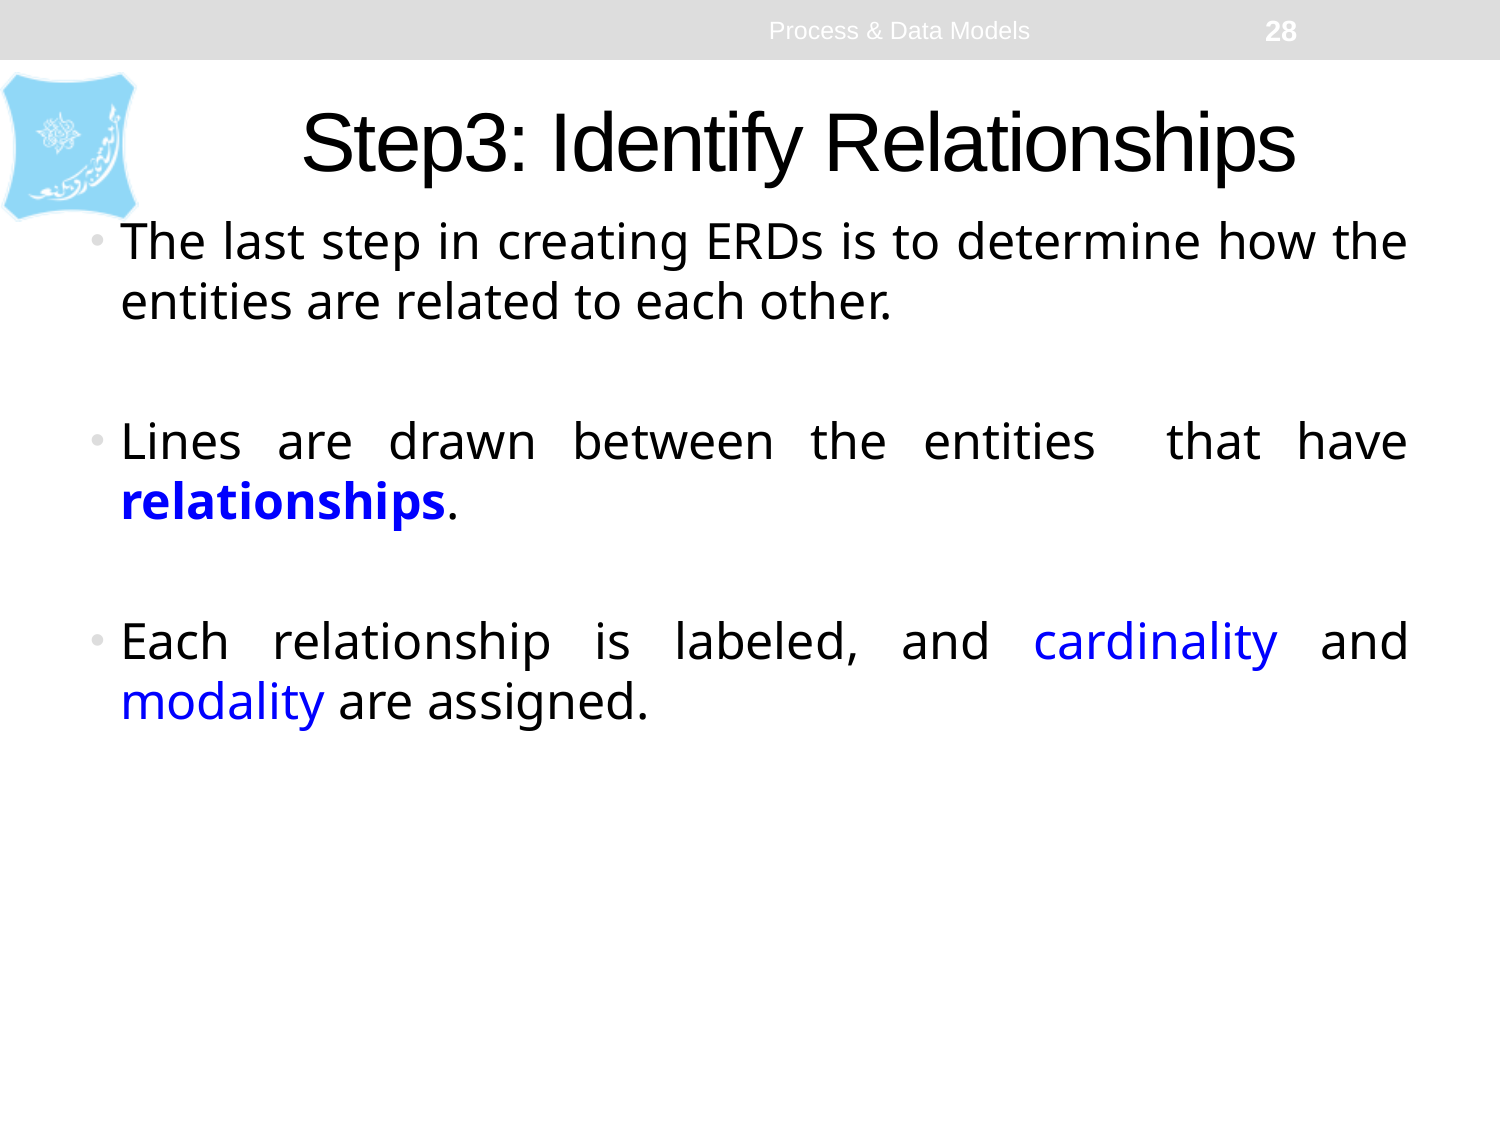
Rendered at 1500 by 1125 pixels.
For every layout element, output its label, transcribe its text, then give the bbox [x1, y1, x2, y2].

slide_number 28 [1250, 3, 1425, 57]
list The last step in creating ERDs is to determine how the entities are related to each other. Lines are drawn between the entities that have relationships. Each relationship is labeled, and cardinality and modality are assigned. [75, 202, 1425, 1003]
title Step3: Identify Relationships [124, 56, 1475, 220]
picture [0, 72, 124, 222]
footer Process & Data Models [562, 3, 1238, 57]
